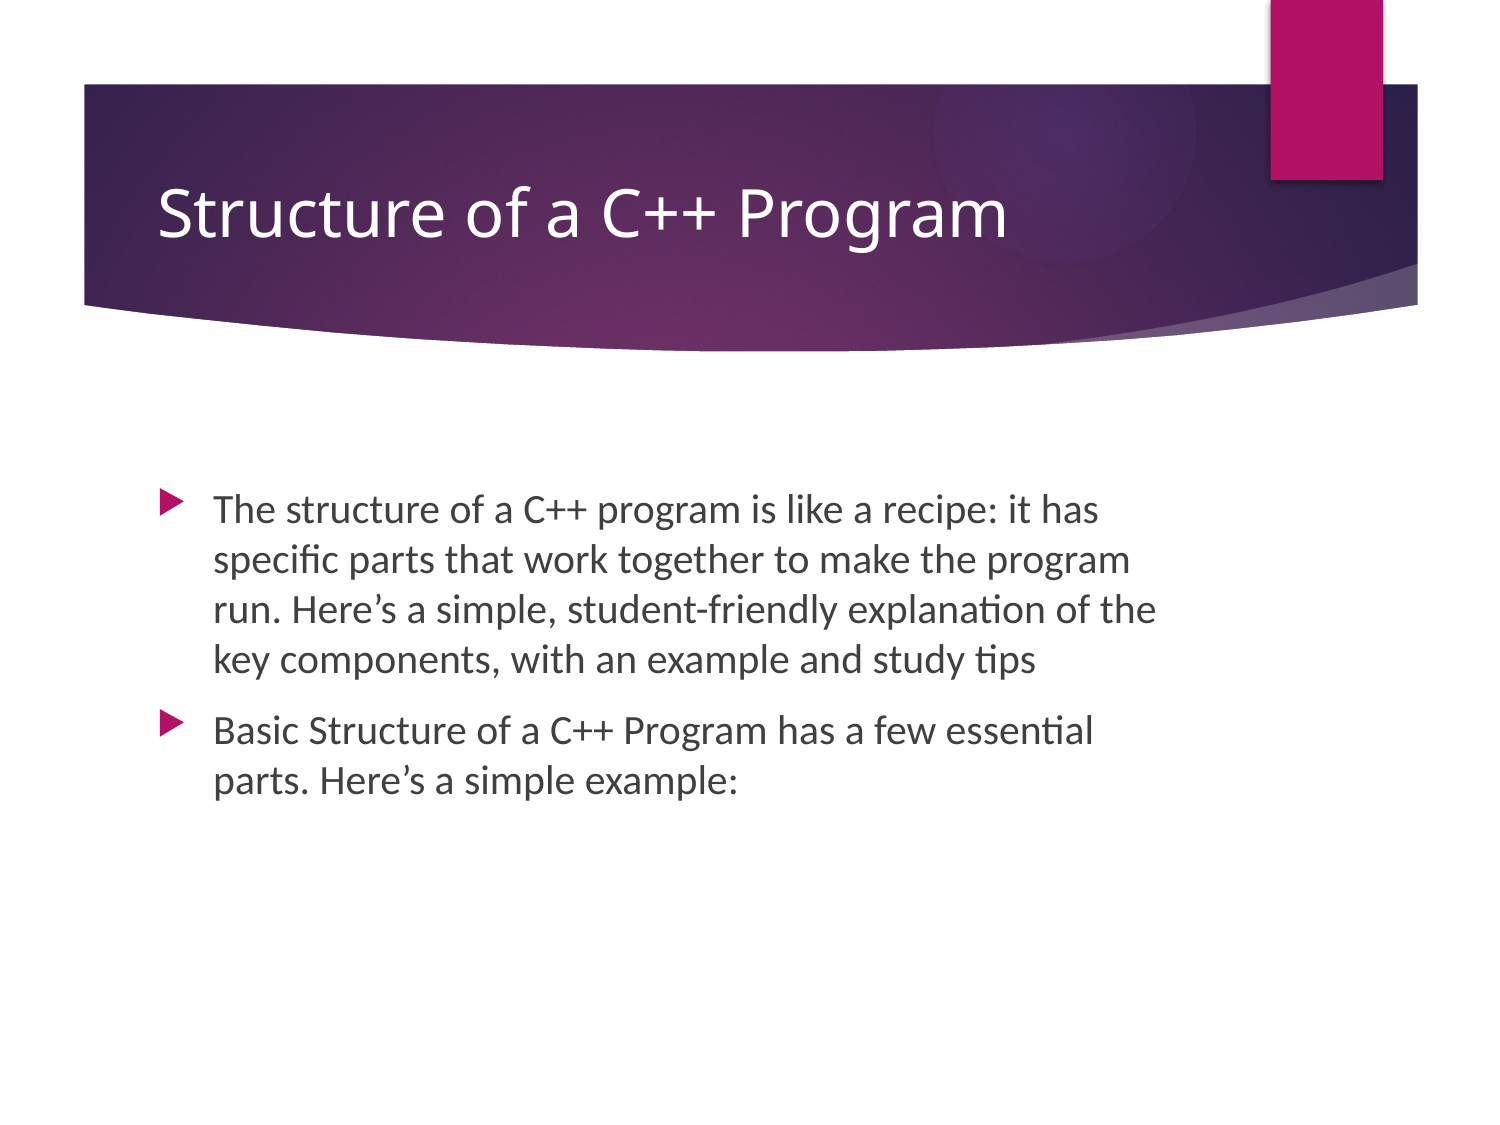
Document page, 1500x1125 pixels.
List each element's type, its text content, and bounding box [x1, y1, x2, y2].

list The structure of a C++ program is like a recipe: it has specific parts that work together to make the program run. Here’s a simple, student-friendly explanation of the key components, with an example and study tips Basic Structure of a C++ Program has a few essential parts. Here’s a simple example: [141, 408, 1183, 988]
title Structure of a C++ Program [142, 152, 1183, 269]
